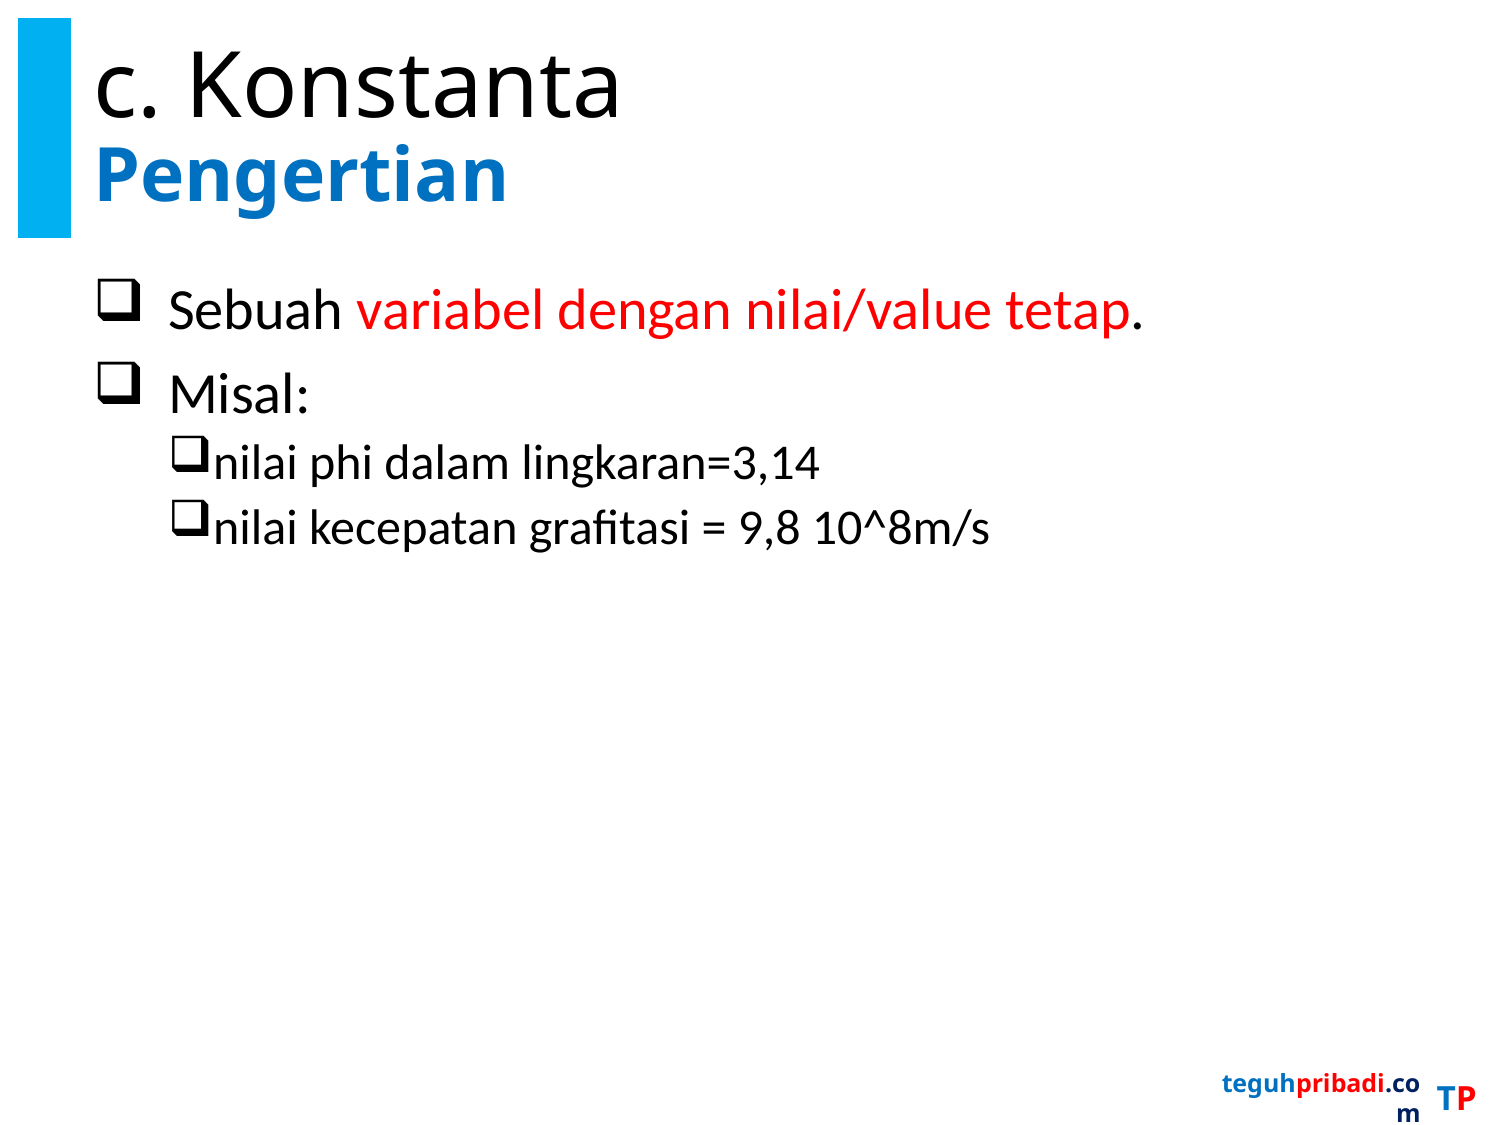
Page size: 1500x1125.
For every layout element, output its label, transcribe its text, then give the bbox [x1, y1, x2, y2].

list Sebuah variabel dengan nilai/value tetap. Misal: nilai phi dalam lingkaran=3,14 nilai kecepatan grafitasi = 9,8 10^8m/s [78, 272, 1443, 1070]
title c. Konstanta Pengertian [78, 19, 1443, 237]
